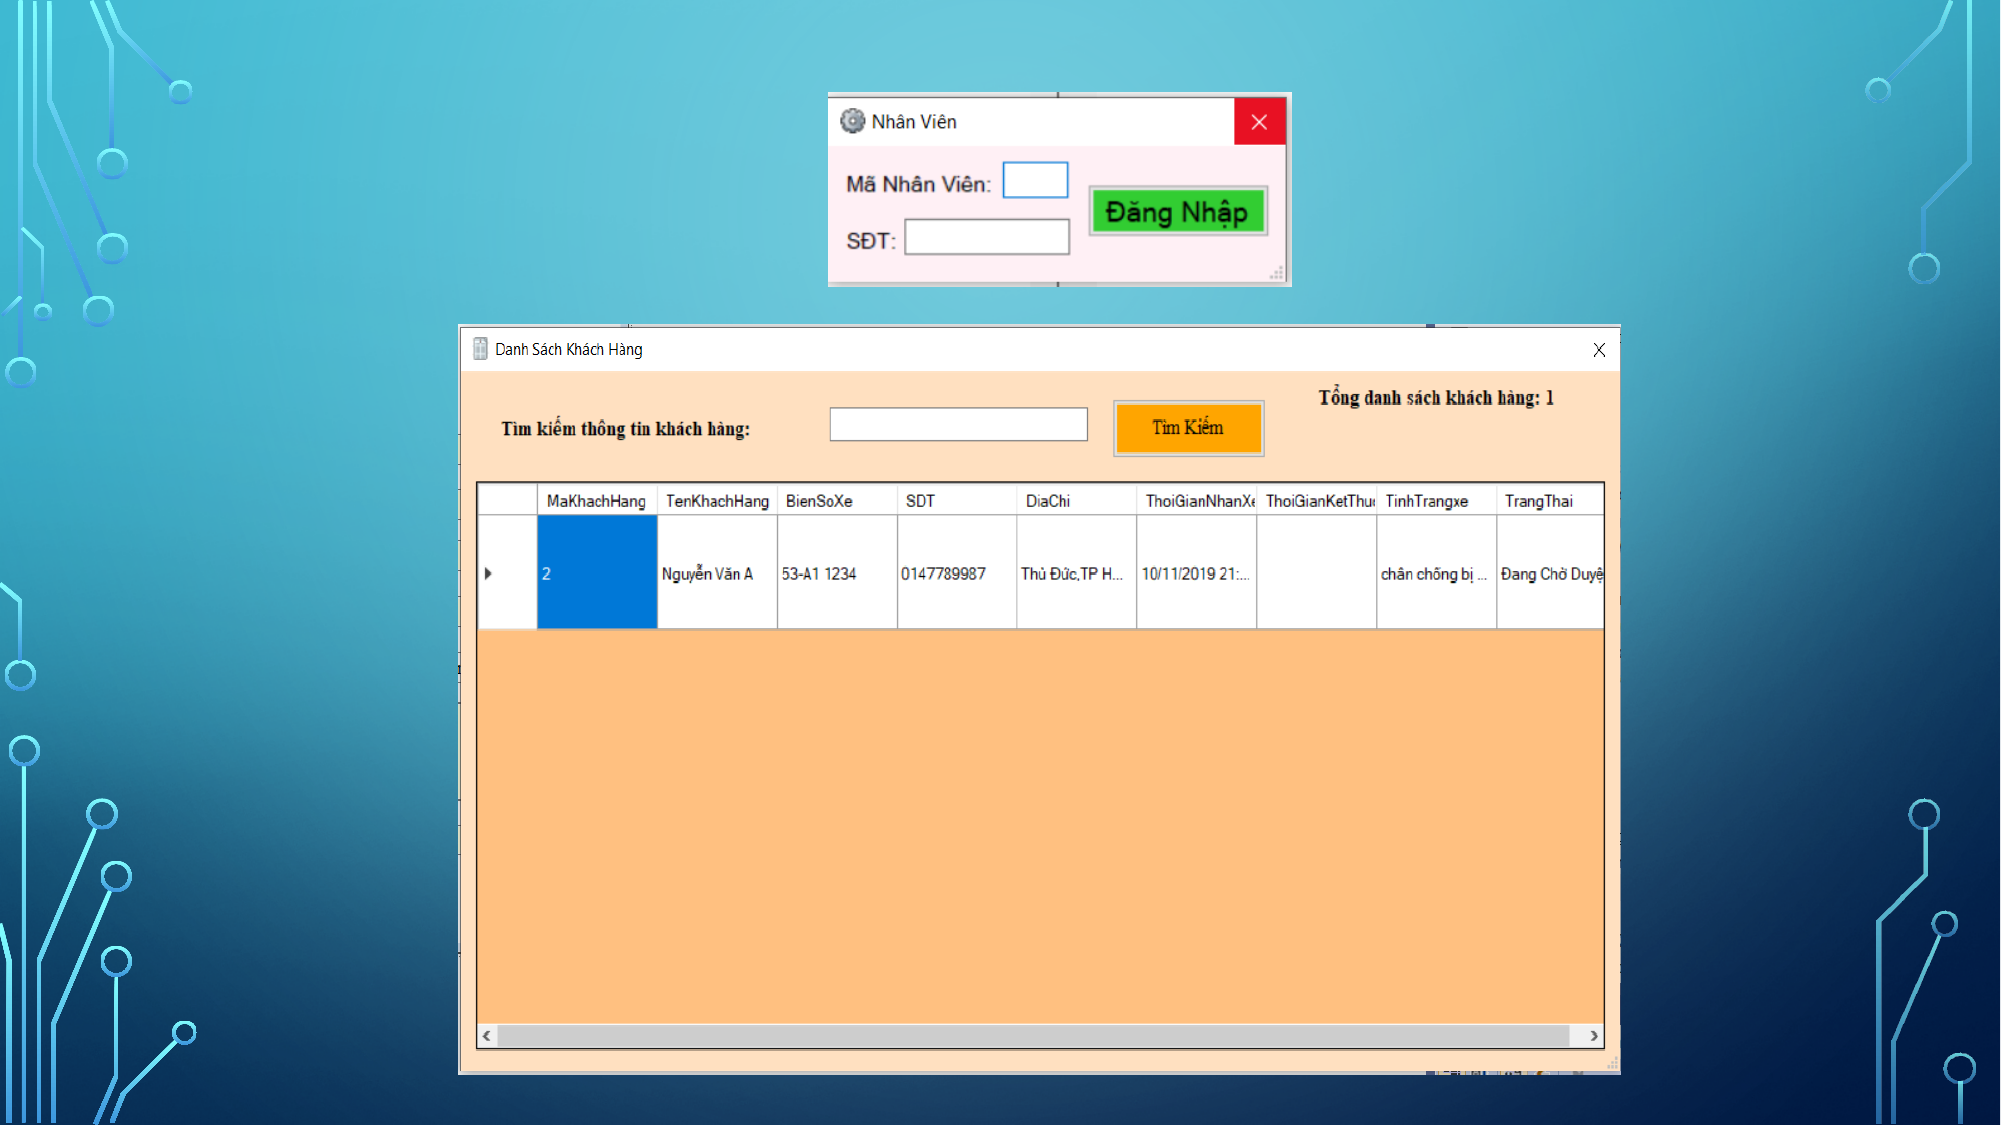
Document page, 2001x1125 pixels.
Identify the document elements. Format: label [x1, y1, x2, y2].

picture [458, 324, 1621, 1075]
picture [827, 92, 1293, 287]
